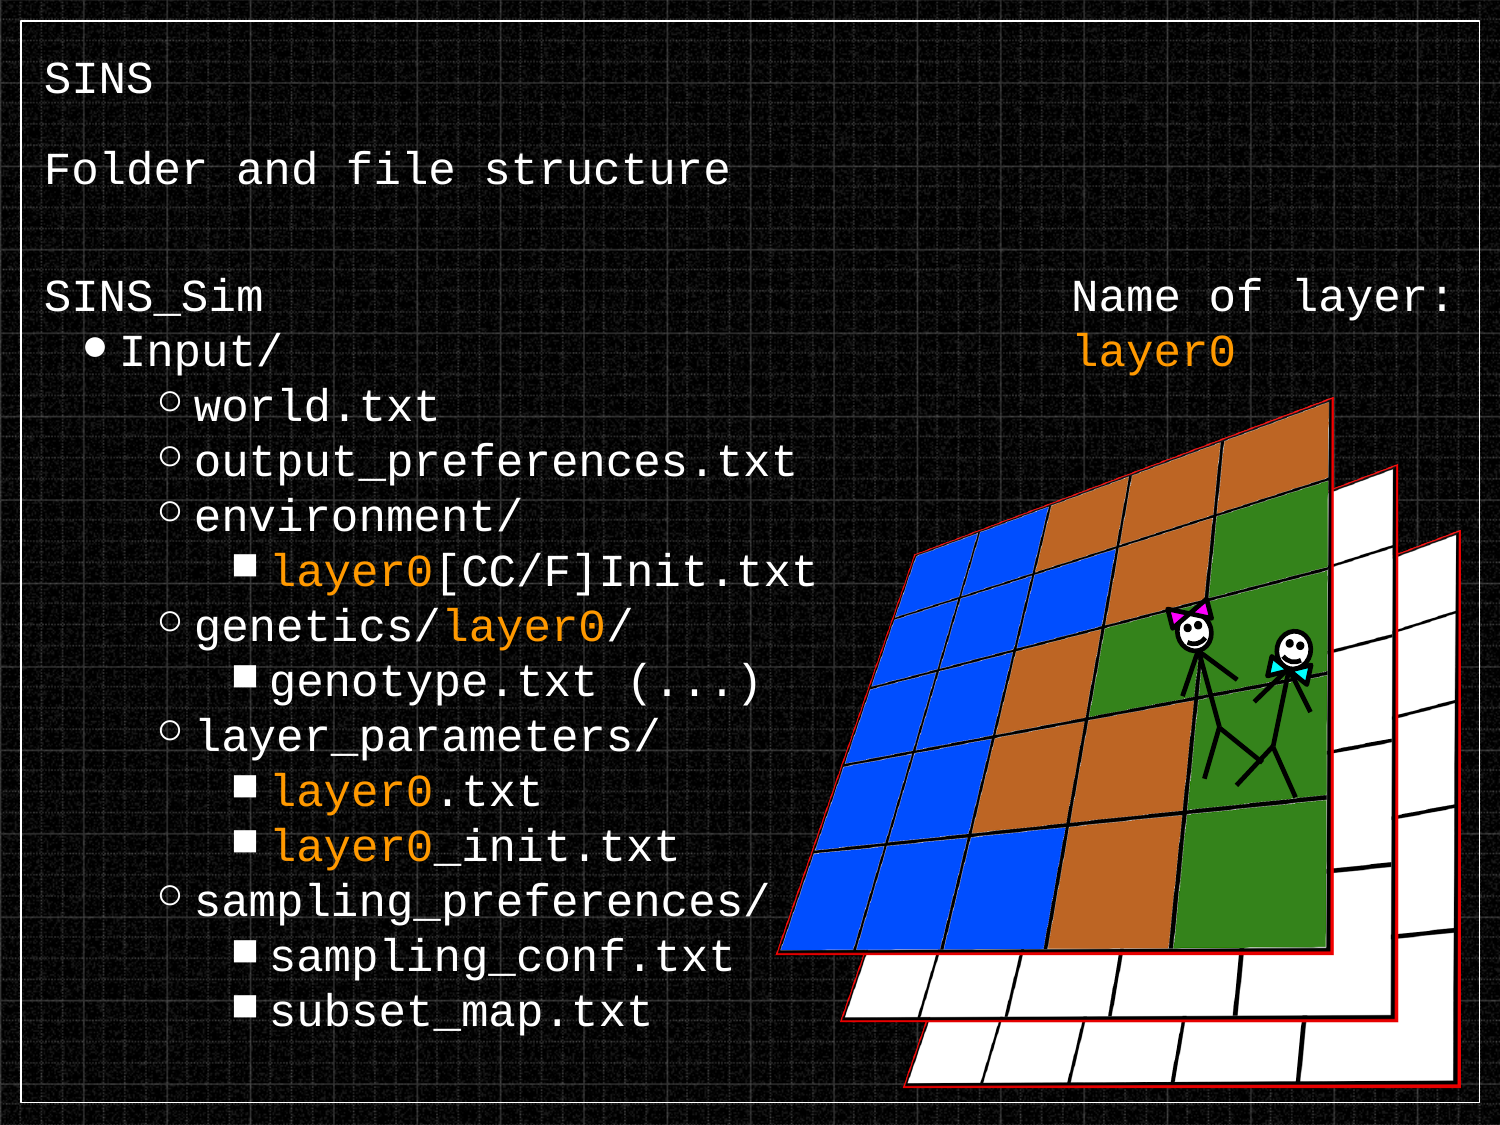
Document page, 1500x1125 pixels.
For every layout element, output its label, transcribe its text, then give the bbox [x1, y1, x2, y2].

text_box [1180, 600, 1243, 775]
title Name of layer: layer0 [1056, 250, 1477, 376]
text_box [1252, 630, 1314, 794]
picture [0, 0, 1500, 1125]
title Folder and file structure [28, 123, 1472, 214]
title SINS [28, 33, 1472, 123]
title SINS_Sim Input/ world.txt output_preferences.txt environment/ layer0[CC/F]Init.txt genetics/layer0/ genotype.txt (...) layer_parameters/ layer0.txt layer0_init.txt sampling_preferences/ sampling_conf.txt subset_map.txt [28, 250, 841, 1075]
